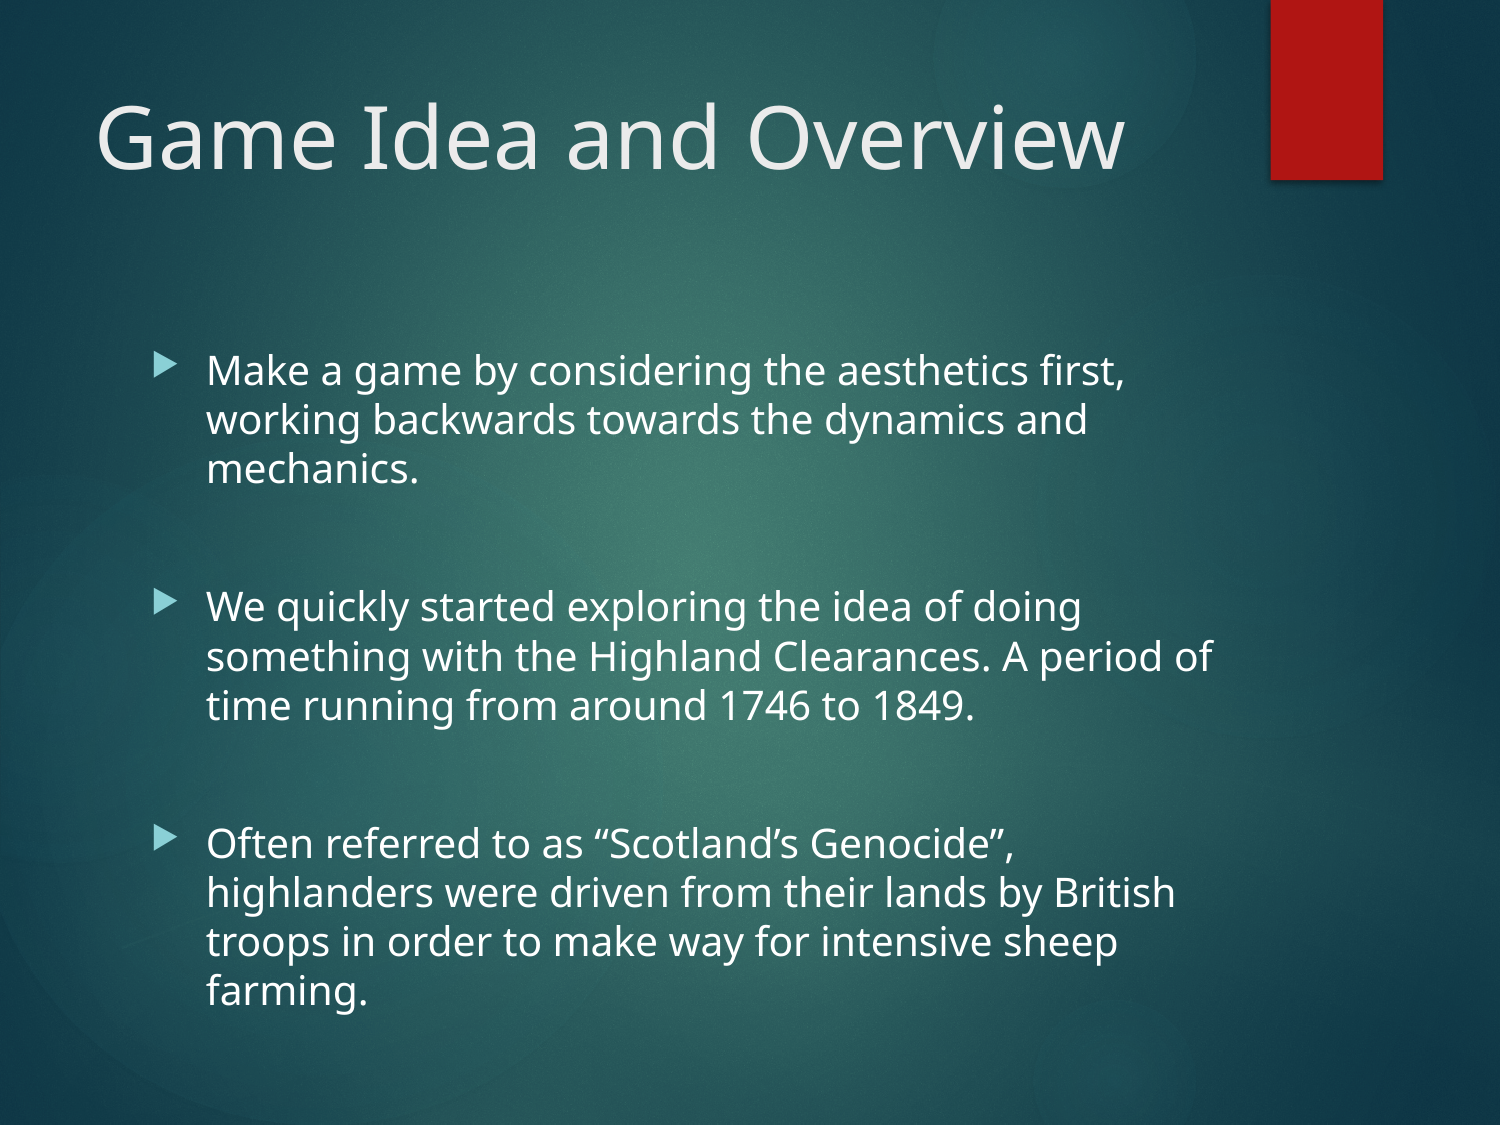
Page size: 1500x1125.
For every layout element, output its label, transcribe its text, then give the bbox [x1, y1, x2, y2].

list Make a game by considering the aesthetics first, working backwards towards the dynamics and mechanics. We quickly started exploring the idea of doing something with the Highland Clearances. A period of time running from around 1746 to 1849. Often referred to as “Scotland’s Genocide”, highlanders were driven from their lands by British troops in order to make way for intensive sheep farming. [135, 336, 1237, 1025]
title Game Idea and Overview [79, 74, 1237, 304]
